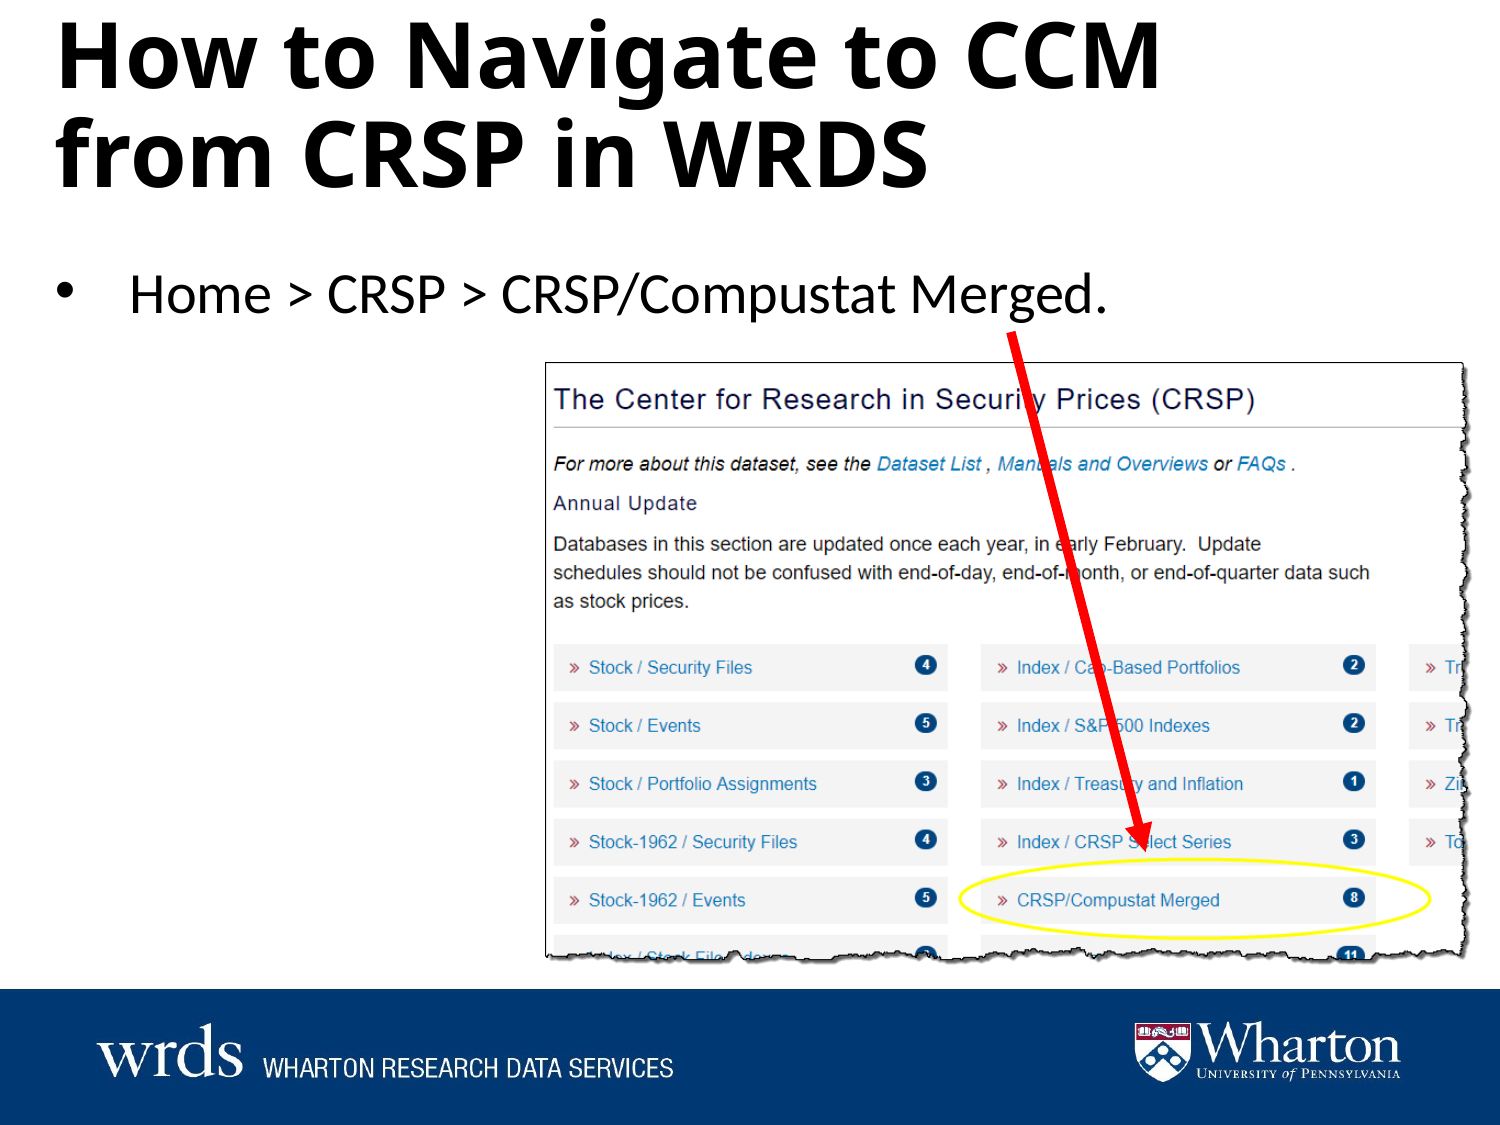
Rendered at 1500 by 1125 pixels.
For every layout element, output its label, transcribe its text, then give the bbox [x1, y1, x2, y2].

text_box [1010, 331, 1146, 853]
picture [0, 72, 1500, 1125]
title How to Navigate to CCM from CRSP in WRDS [40, 0, 1397, 72]
